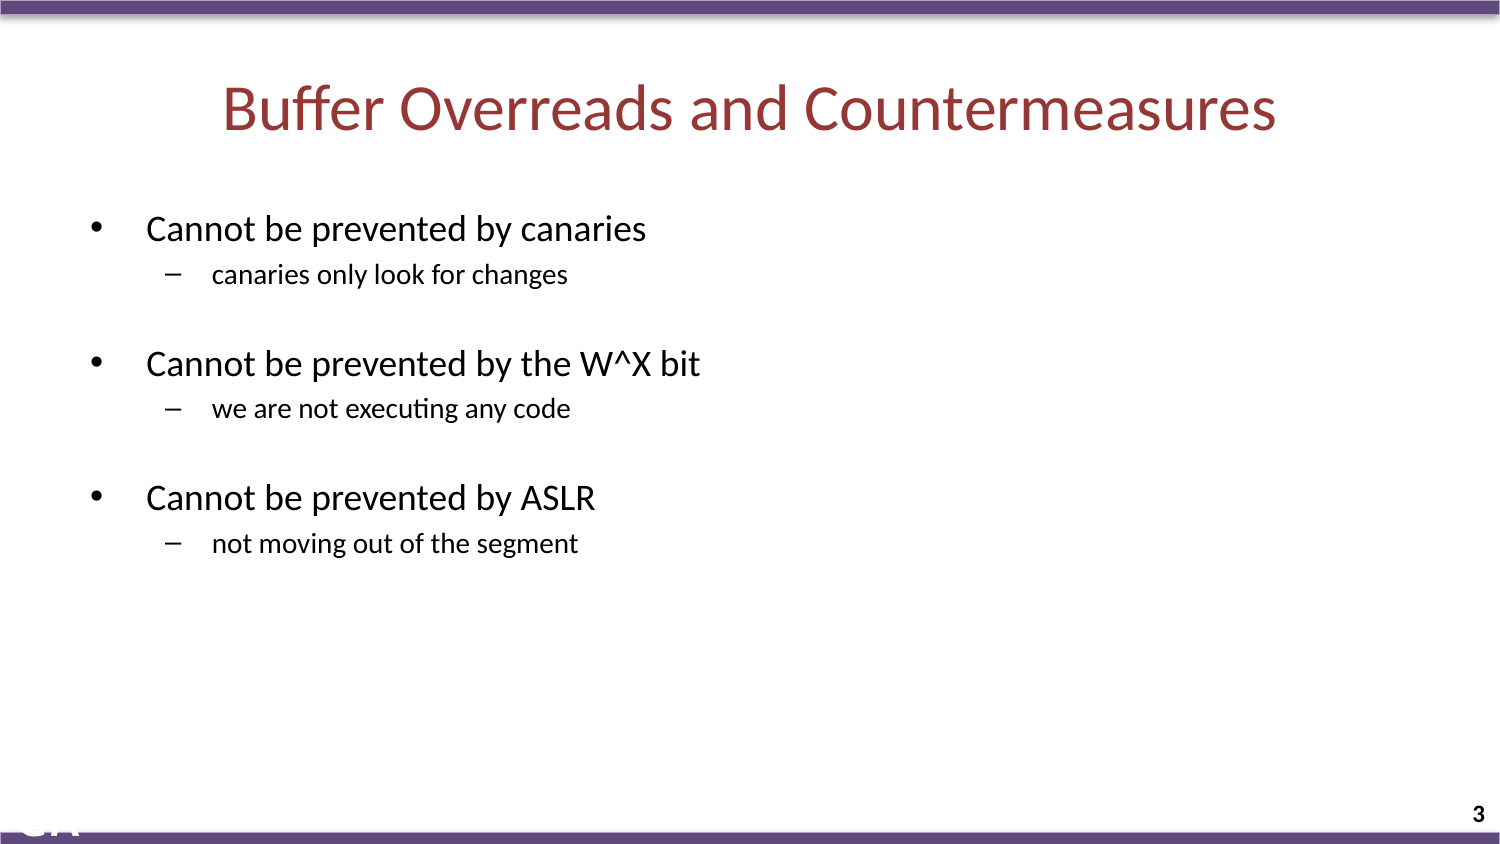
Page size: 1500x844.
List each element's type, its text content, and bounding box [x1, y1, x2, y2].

title Buffer Overreads and Countermeasures [75, 33, 1425, 175]
slide_number 3 [1149, 789, 1500, 835]
list Cannot be prevented by canaries canaries only look for changes Cannot be prevented by the W^X bit we are not executing any code Cannot be prevented by ASLR not moving out of the segment [75, 196, 1425, 754]
